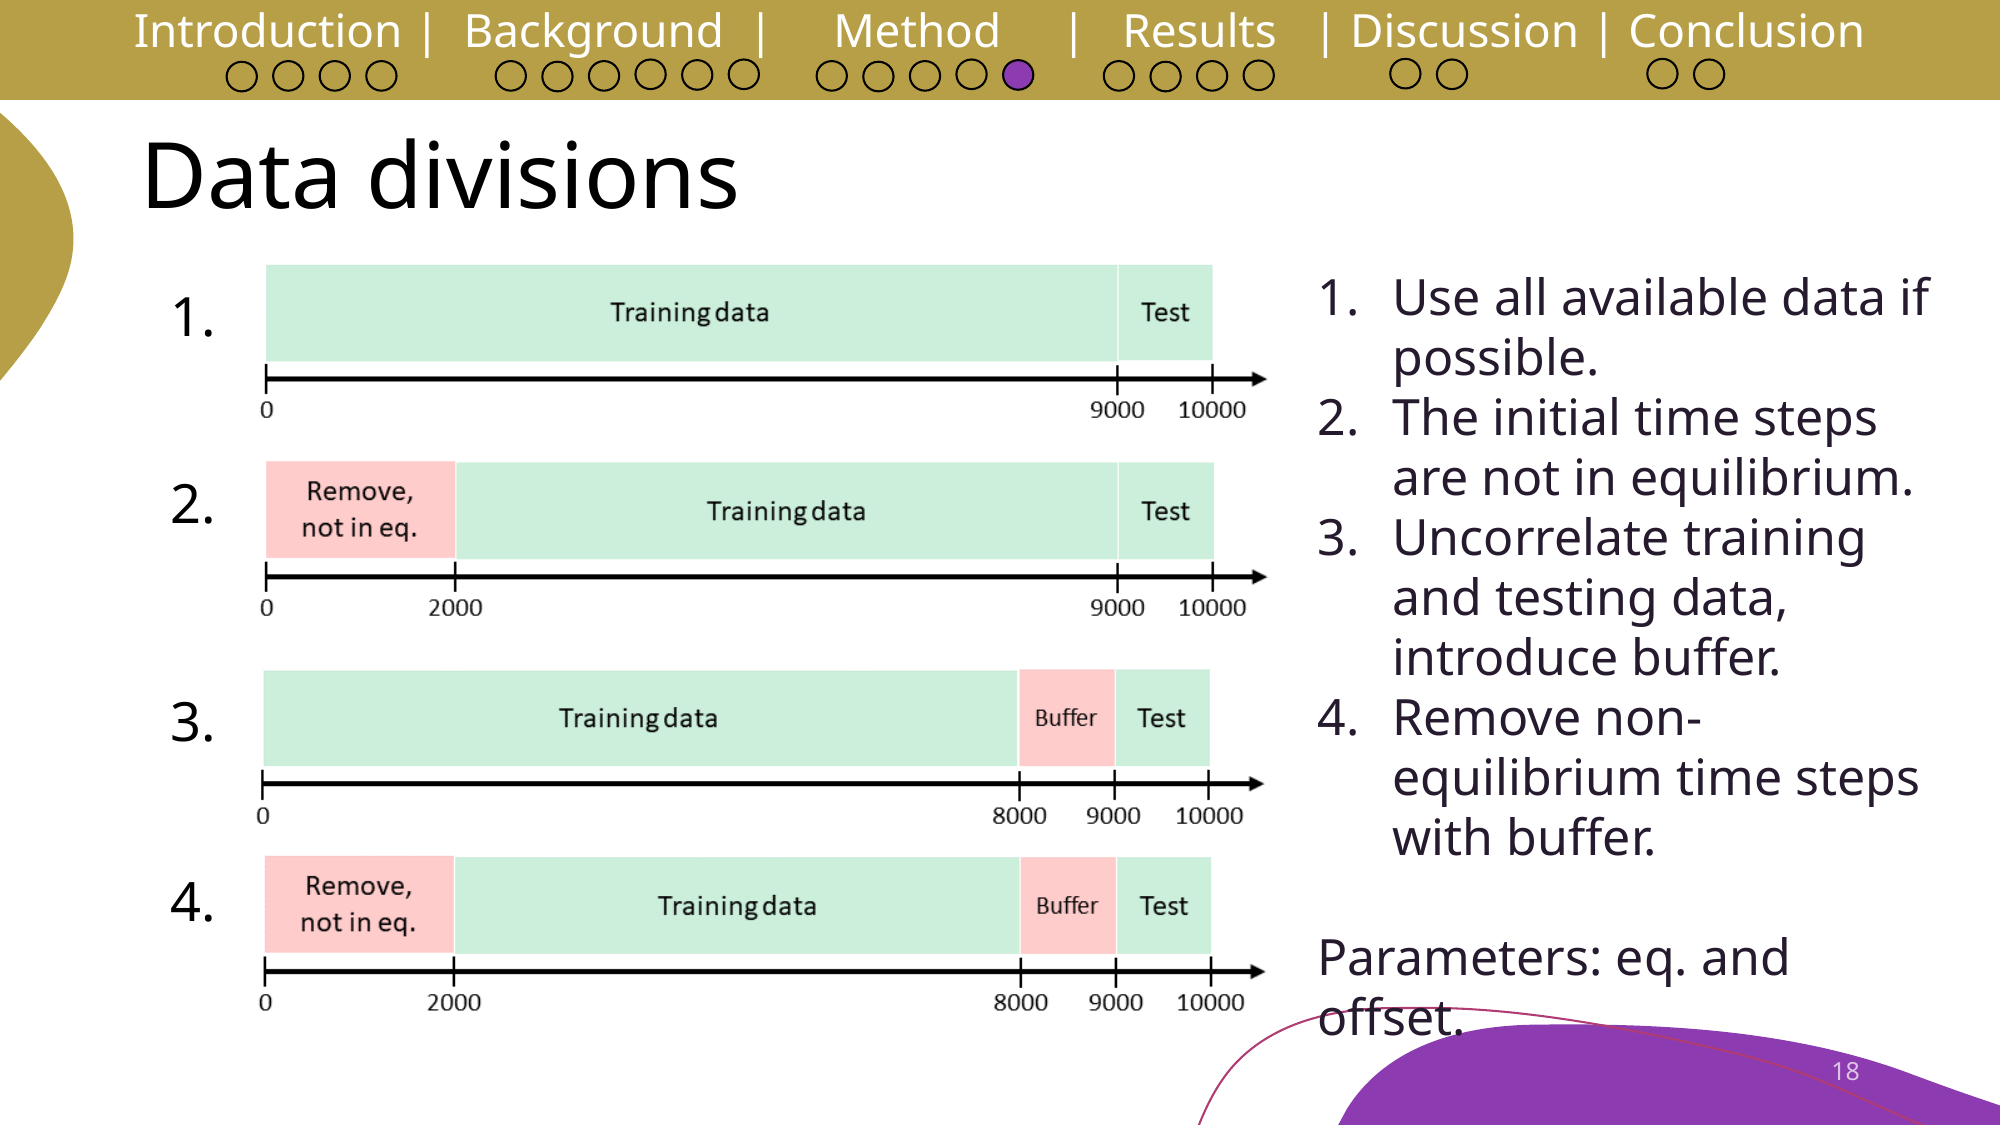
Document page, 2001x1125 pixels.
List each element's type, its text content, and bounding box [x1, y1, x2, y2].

text_box 3. [155, 680, 231, 760]
text_box [1149, 60, 1182, 93]
text_box 2. [155, 461, 231, 542]
text_box [1646, 57, 1679, 90]
text_box Use all available data if possible. The initial time steps are not in equilibrium. Uncorrelate training and testing data, introduce buffer. Remove non-equilibrium time steps with buffer. Parameters: eq. and offset. [1302, 258, 1959, 1113]
text_box [541, 60, 574, 93]
text_box [1102, 60, 1136, 92]
text_box [1002, 59, 1035, 91]
text_box [1242, 59, 1275, 92]
text_box [1389, 57, 1422, 90]
text_box [318, 60, 352, 92]
text_box [862, 60, 895, 93]
text_box [0, 64, 2000, 101]
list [255, 450, 1283, 636]
text_box 4. [155, 859, 231, 940]
text_box [1195, 60, 1229, 92]
text_box [225, 60, 258, 93]
text_box [634, 58, 667, 91]
text_box [365, 60, 398, 92]
text_box [727, 58, 761, 91]
text_box [494, 60, 527, 92]
text_box Introduction | Background | Method | Results | Discussion | Conclusion [0, 0, 2000, 64]
text_box [681, 59, 714, 91]
picture [255, 250, 1279, 438]
text_box [955, 58, 988, 91]
text_box [815, 60, 848, 92]
title Data divisions [125, 101, 1875, 305]
picture [255, 647, 1275, 839]
text_box [908, 60, 942, 92]
text_box [1692, 58, 1726, 91]
text_box [272, 60, 305, 92]
text_box [587, 60, 621, 92]
picture [255, 851, 1275, 1027]
text_box [1435, 58, 1469, 91]
text_box 1. [155, 275, 231, 355]
